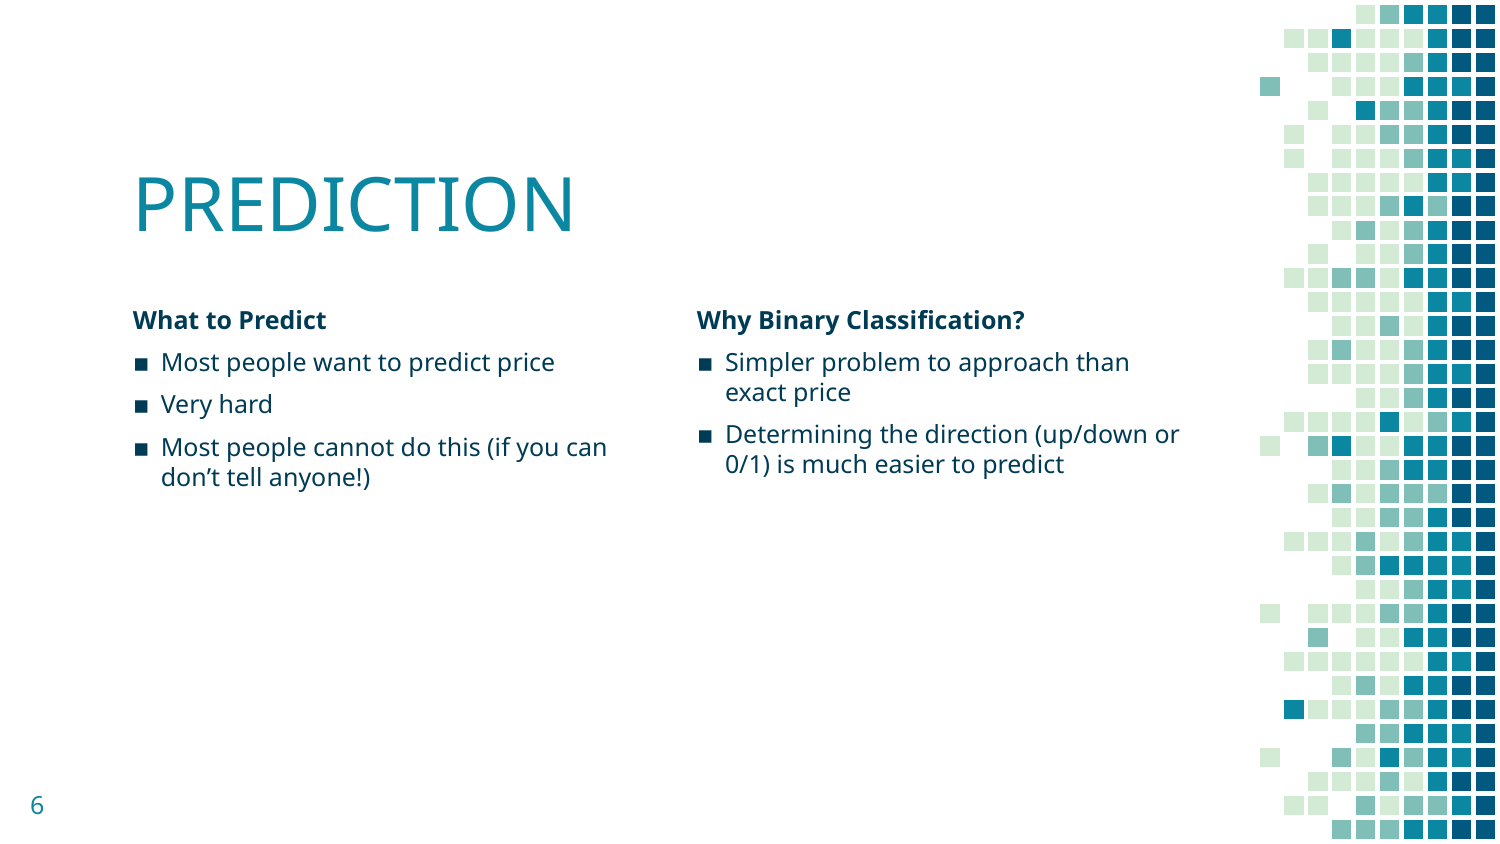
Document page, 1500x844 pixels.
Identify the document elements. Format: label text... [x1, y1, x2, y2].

list What to Predict Most people want to predict price Very hard Most people cannot do this (if you can don’t tell anyone!) [117, 289, 650, 651]
title PREDICTION [117, 121, 1227, 262]
list Why Binary Classification? Simpler problem to approach than exact price Determining the direction (up/down or 0/1) is much easier to predict [681, 289, 1214, 651]
slide_number 6 [15, 774, 105, 839]
